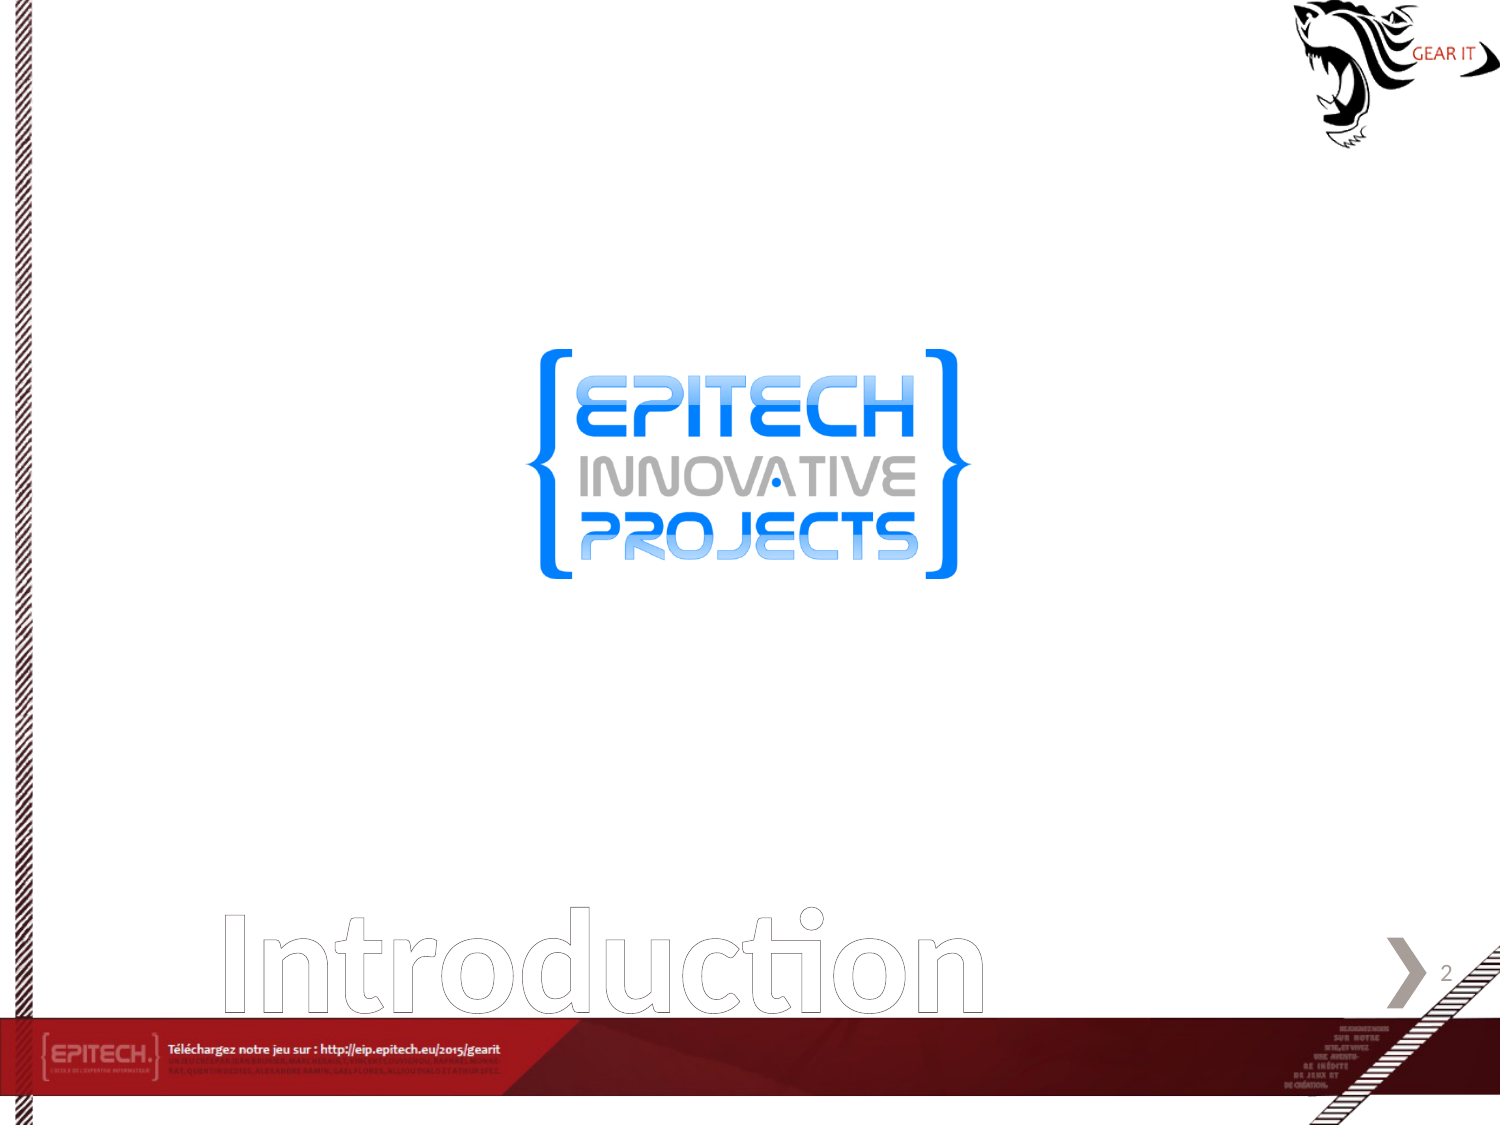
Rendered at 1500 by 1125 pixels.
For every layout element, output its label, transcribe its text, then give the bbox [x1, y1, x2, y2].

slide_number 2 [1425, 941, 1488, 1002]
picture [0, 0, 1500, 1125]
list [525, 349, 972, 579]
title Introduction [200, 862, 1388, 1050]
